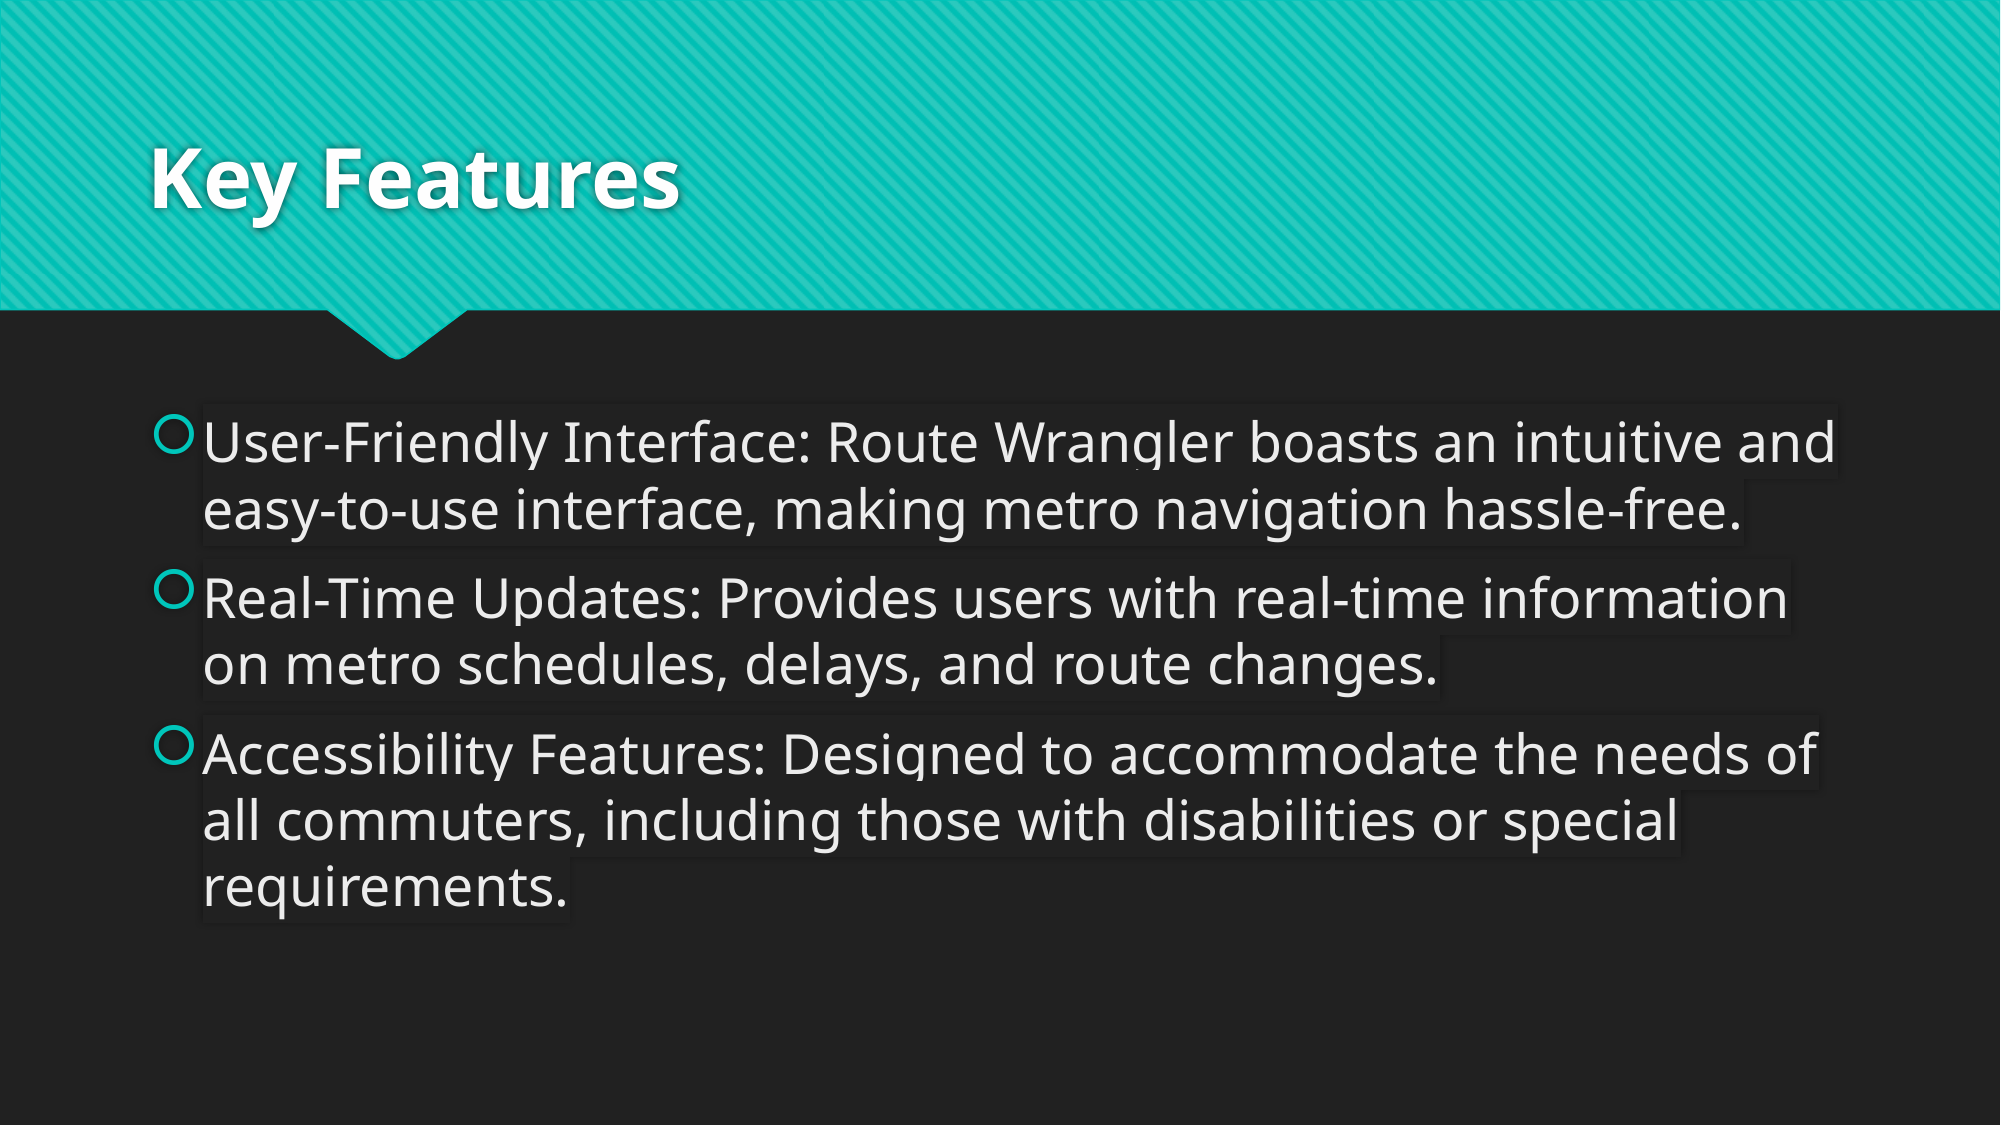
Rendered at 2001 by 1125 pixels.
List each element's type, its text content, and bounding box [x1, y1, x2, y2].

list User-Friendly Interface: Route Wrangler boasts an intuitive and easy-to-use interface, making metro navigation hassle-free. Real-Time Updates: Provides users with real-time information on metro schedules, delays, and route changes. Accessibility Features: Designed to accommodate the needs of all commuters, including those with disabilities or special requirements. [134, 364, 1866, 962]
title Key Features [132, 73, 1868, 233]
